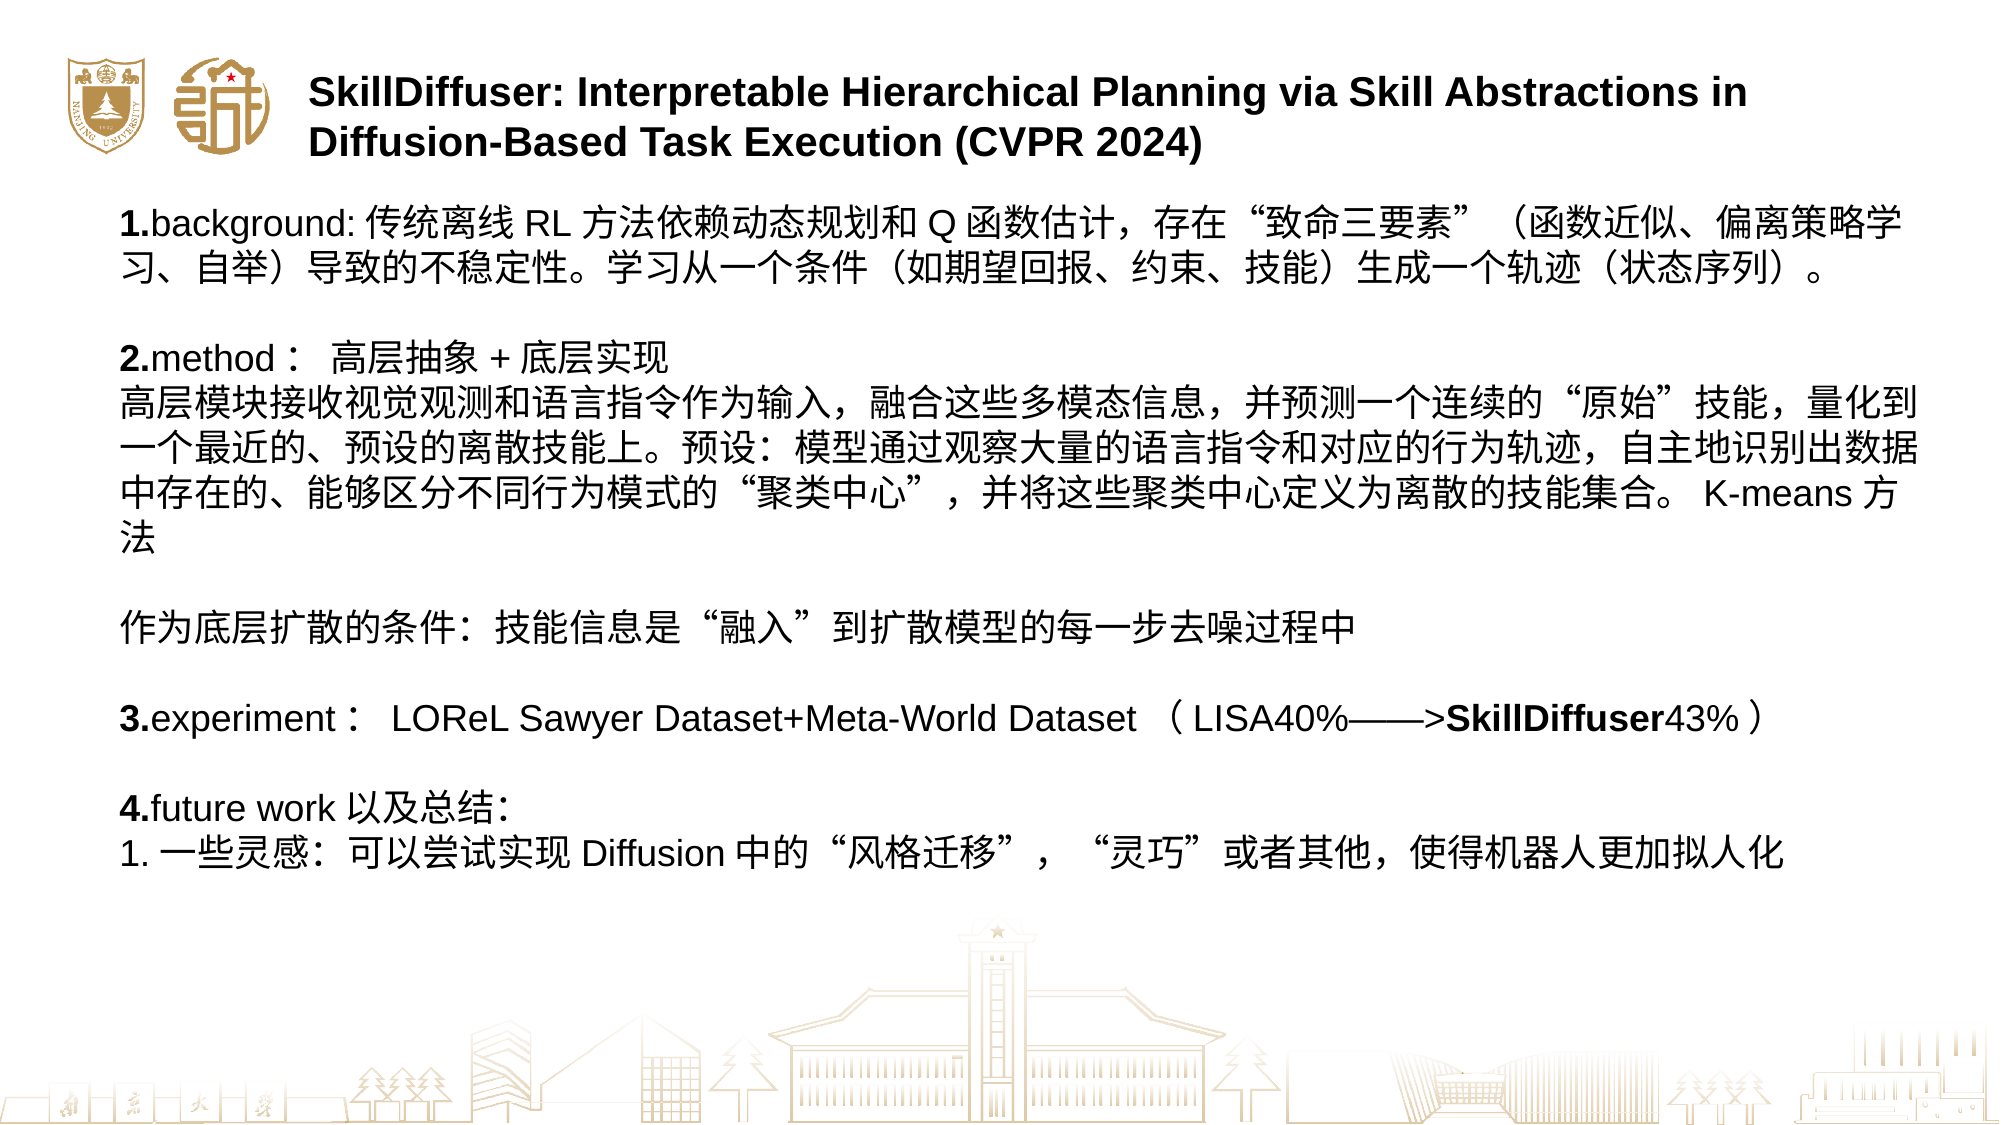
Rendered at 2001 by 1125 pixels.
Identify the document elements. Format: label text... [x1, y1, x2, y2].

text_box SkillDiffuser: Interpretable Hierarchical Planning via Skill Abstractions in Diffusion-Based Task Execution (CVPR 2024) [293, 57, 1967, 173]
picture [0, 0, 285, 281]
text_box 1.background:传统离线RL方法依赖动态规划和Q函数估计，存在“致命三要素”（函数近似、偏离策略学习、自举）导致的不稳定性。学习从一个条件（如期望回报、约束、技能）生成一个轨迹（状态序列）。 2.method： 高层抽象+底层实现 高层模块接收视觉观测和语言指令作为输入，融合这些多模态信息，并预测一个连续的“原始”技能，量化到一个最近的、预设的离散技能上。预设：模型通过观察大量的语言指令和对应的行为轨迹，自主地识别出数据中存在的、能够区分不同行为模式的“聚类中心”，并将这些聚类中心定义为离散的技能集合。K-means方法 作为底层扩散的条件：技能信息是“融入”到扩散模型的每一步去噪过程中 3.experiment：LOReL Sawyer Dataset+Meta-World Dataset（LISA40%——>SkillDiffuser43%） 4.future work以及总结： 1.一些灵感：可以尝试实现Diffusion中的“风格迁移”，“灵巧”或者其他，使得机器人更加拟人化 [104, 191, 1941, 1088]
